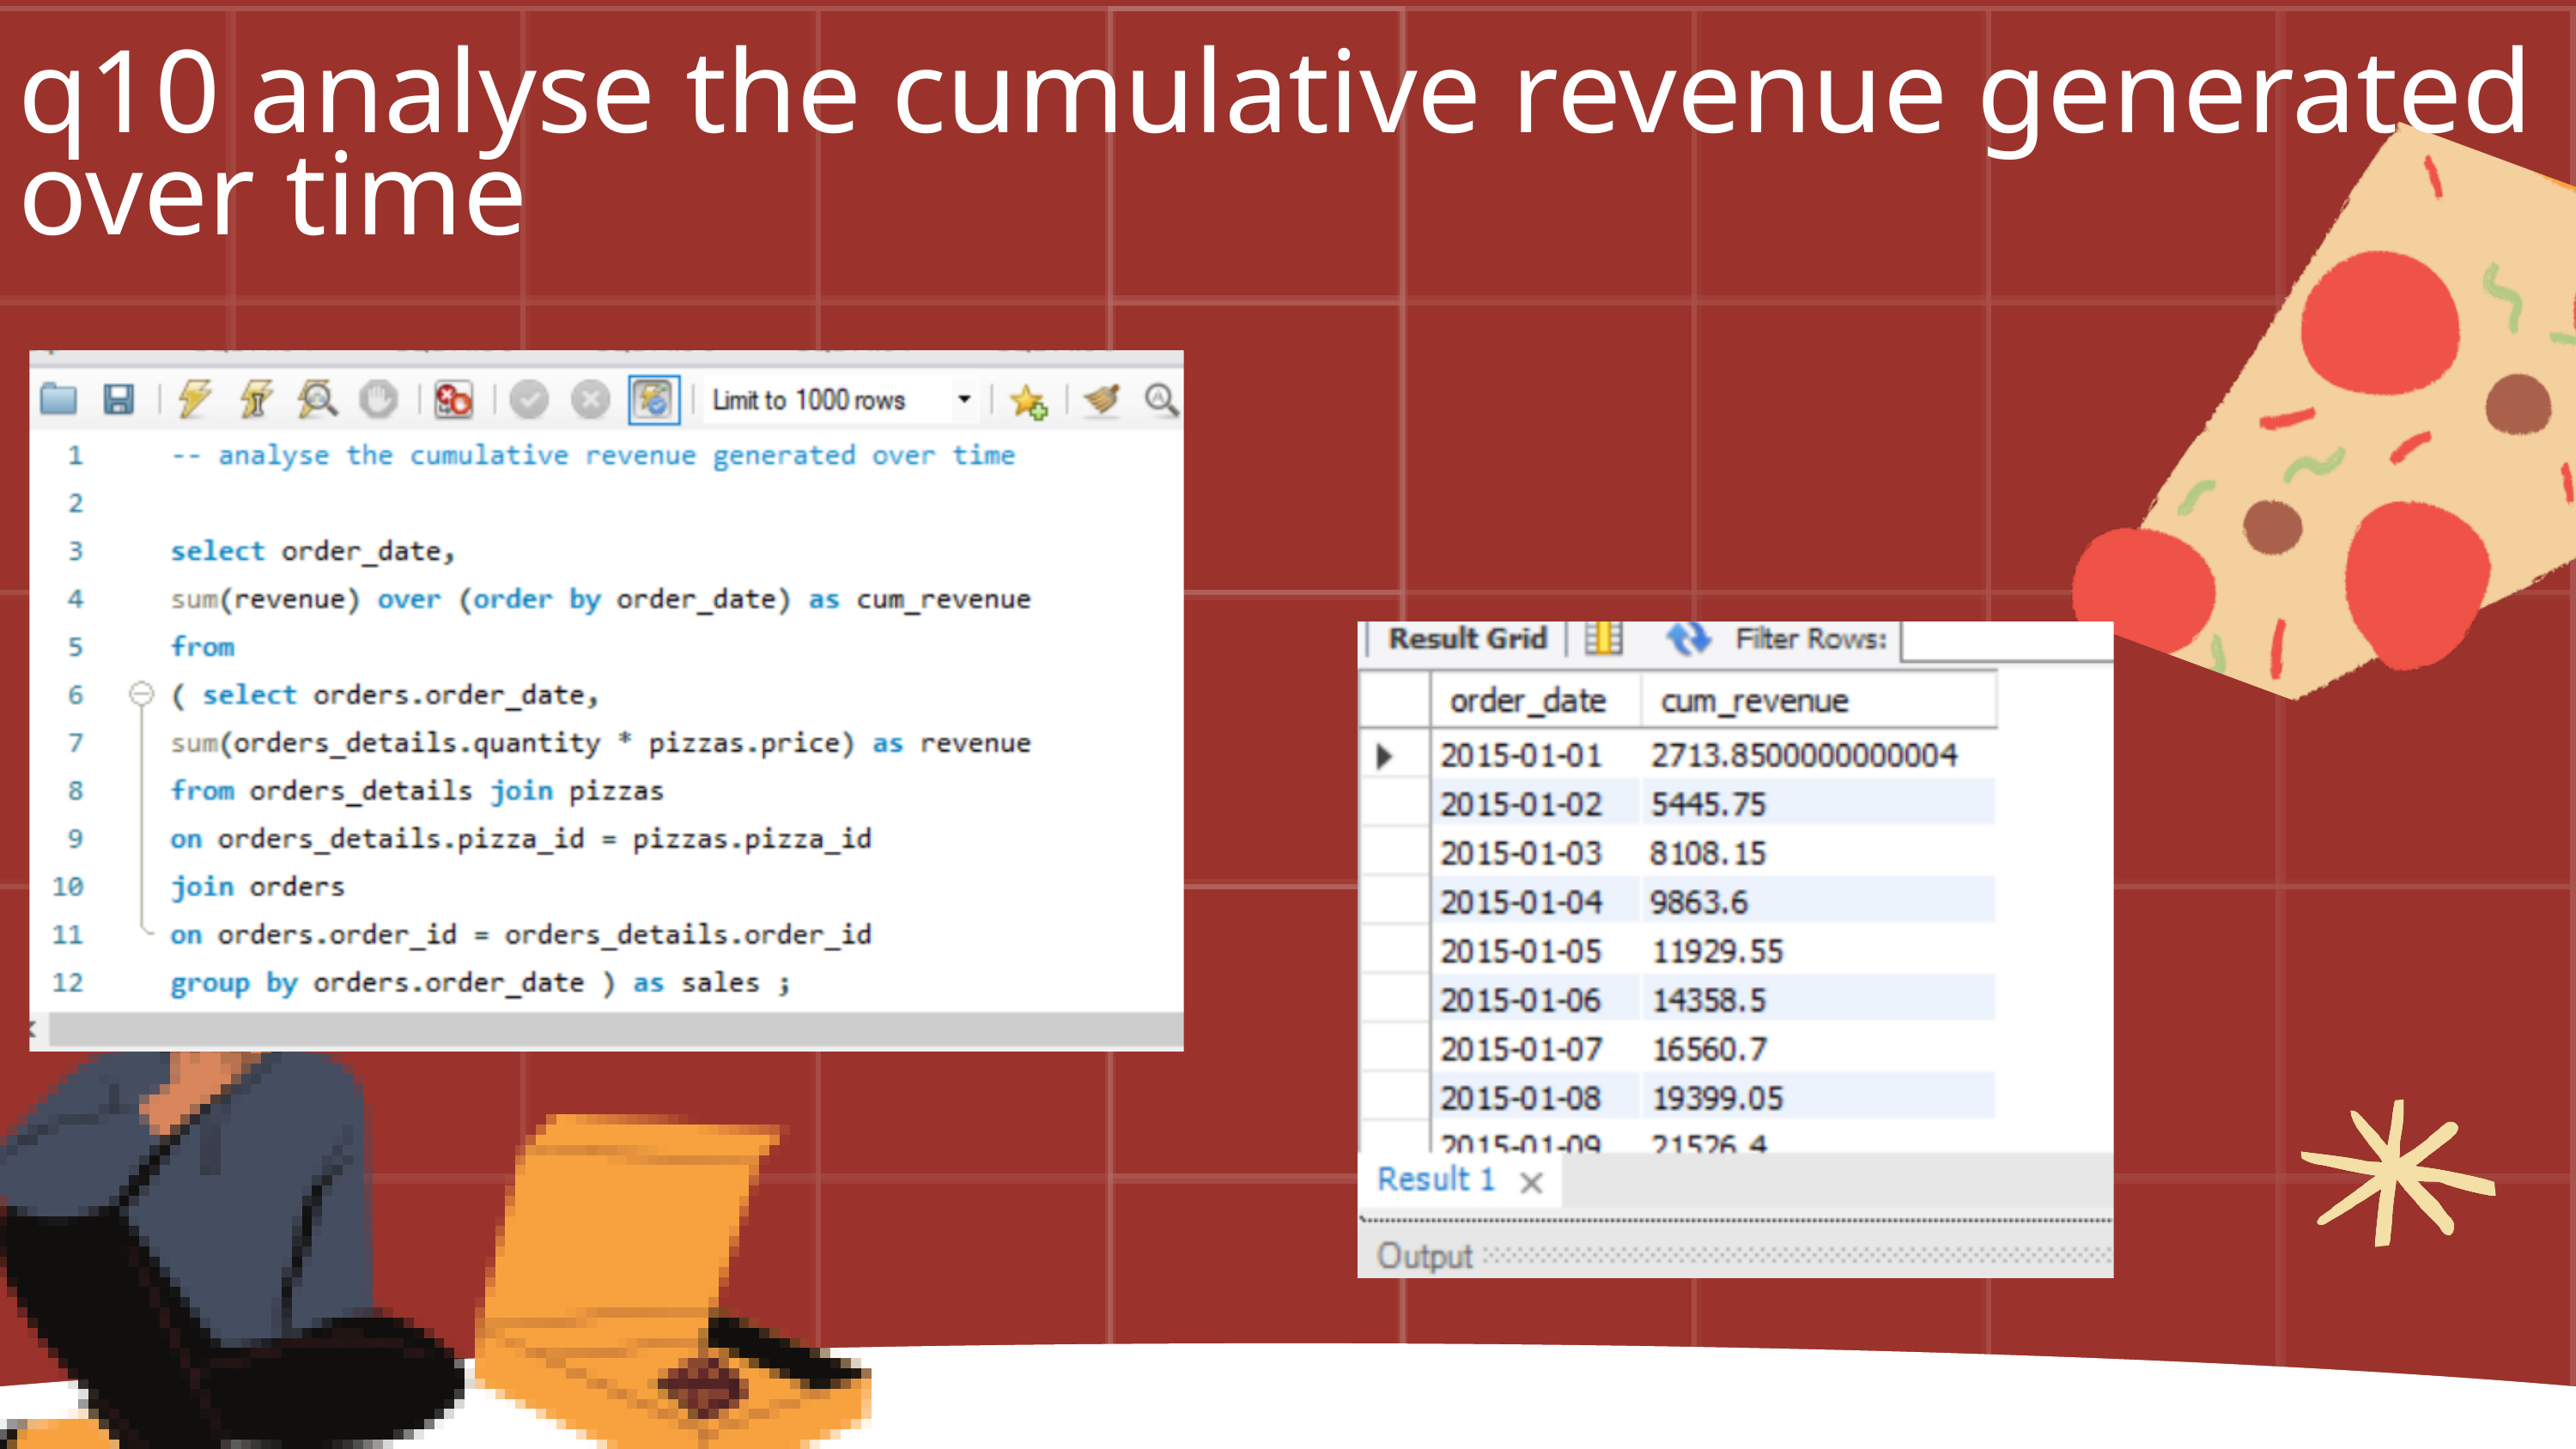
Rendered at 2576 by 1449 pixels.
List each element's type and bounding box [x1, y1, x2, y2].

text_box [0, 1343, 2576, 1449]
text_box [0, 6, 2576, 1340]
